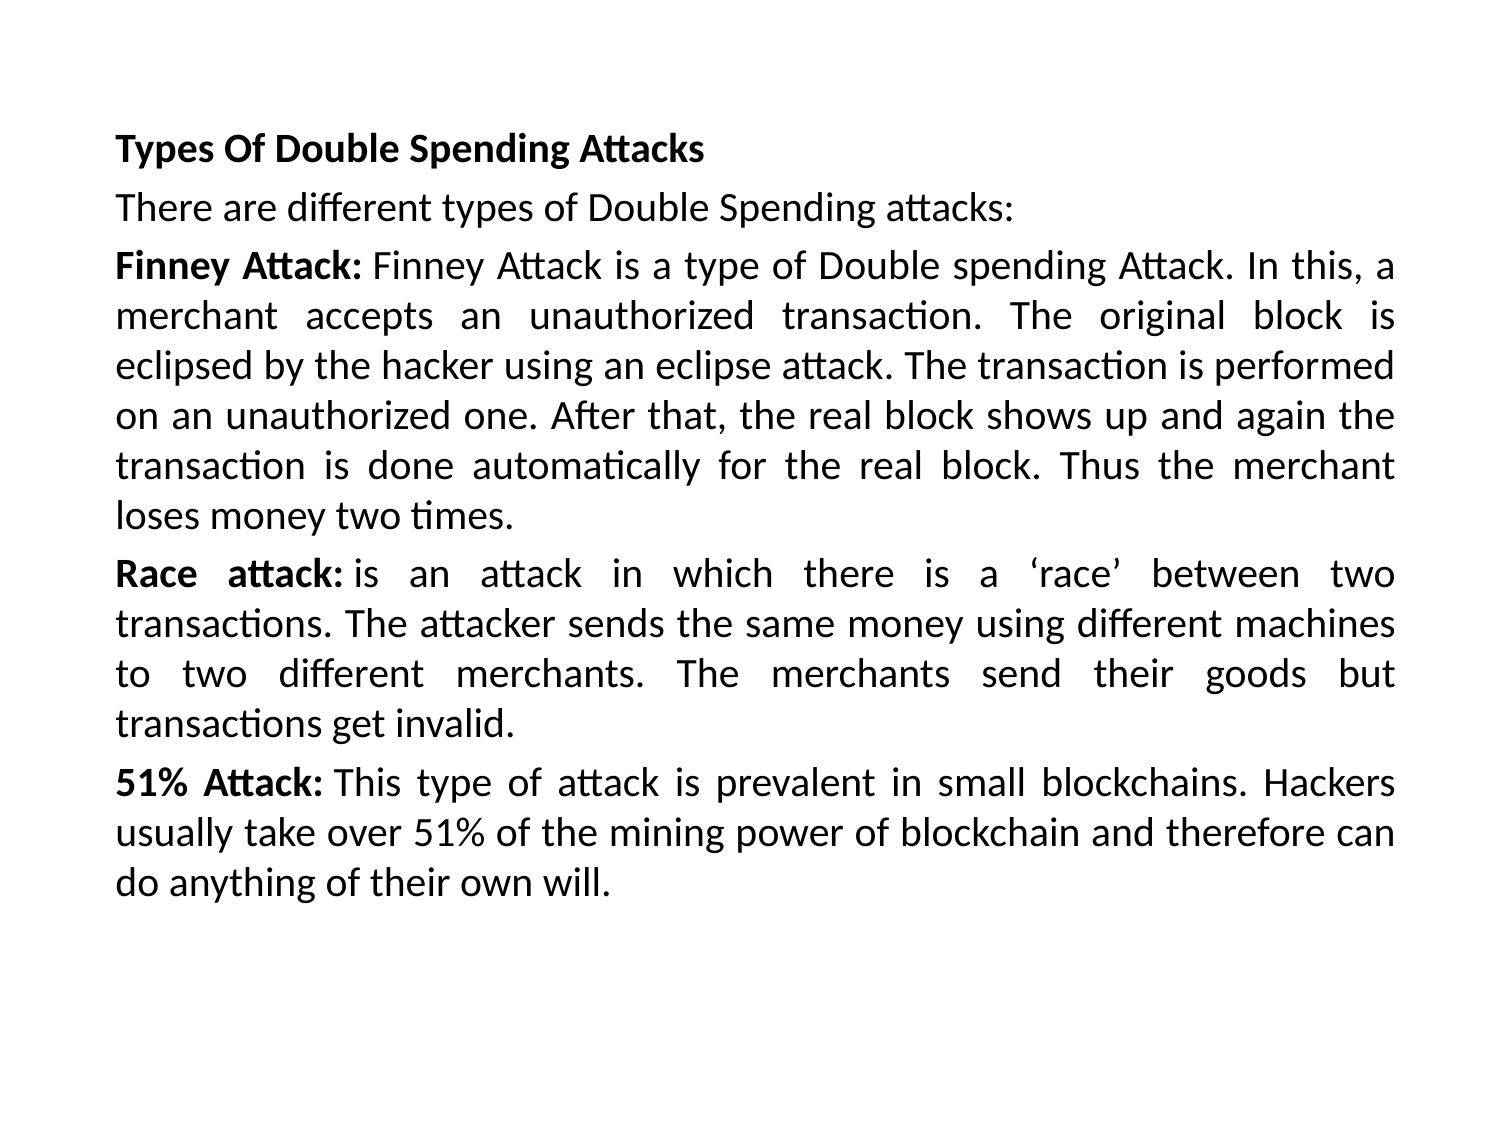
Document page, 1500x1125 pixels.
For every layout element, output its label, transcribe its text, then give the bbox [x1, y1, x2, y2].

title [75, 0, 1425, 185]
list Types Of Double Spending Attacks There are different types of Double Spending attacks: Finney Attack: Finney Attack is a type of Double spending Attack. In this, a merchant accepts an unauthorized transaction. The original block is eclipsed by the hacker using an eclipse attack. The transaction is performed on an unauthorized one. After that, the real block shows up and again the transaction is done automatically for the real block. Thus the merchant loses money two times. Race attack: is an attack in which there is a ‘race’ between two transactions. The attacker sends the same money using different machines to two different merchants. The merchants send their goods but transactions get invalid. 51% Attack: This type of attack is prevalent in small blockchains. Hackers usually take over 51% of the mining power of blockchain and therefore can do anything of their own will. [100, 113, 1412, 965]
